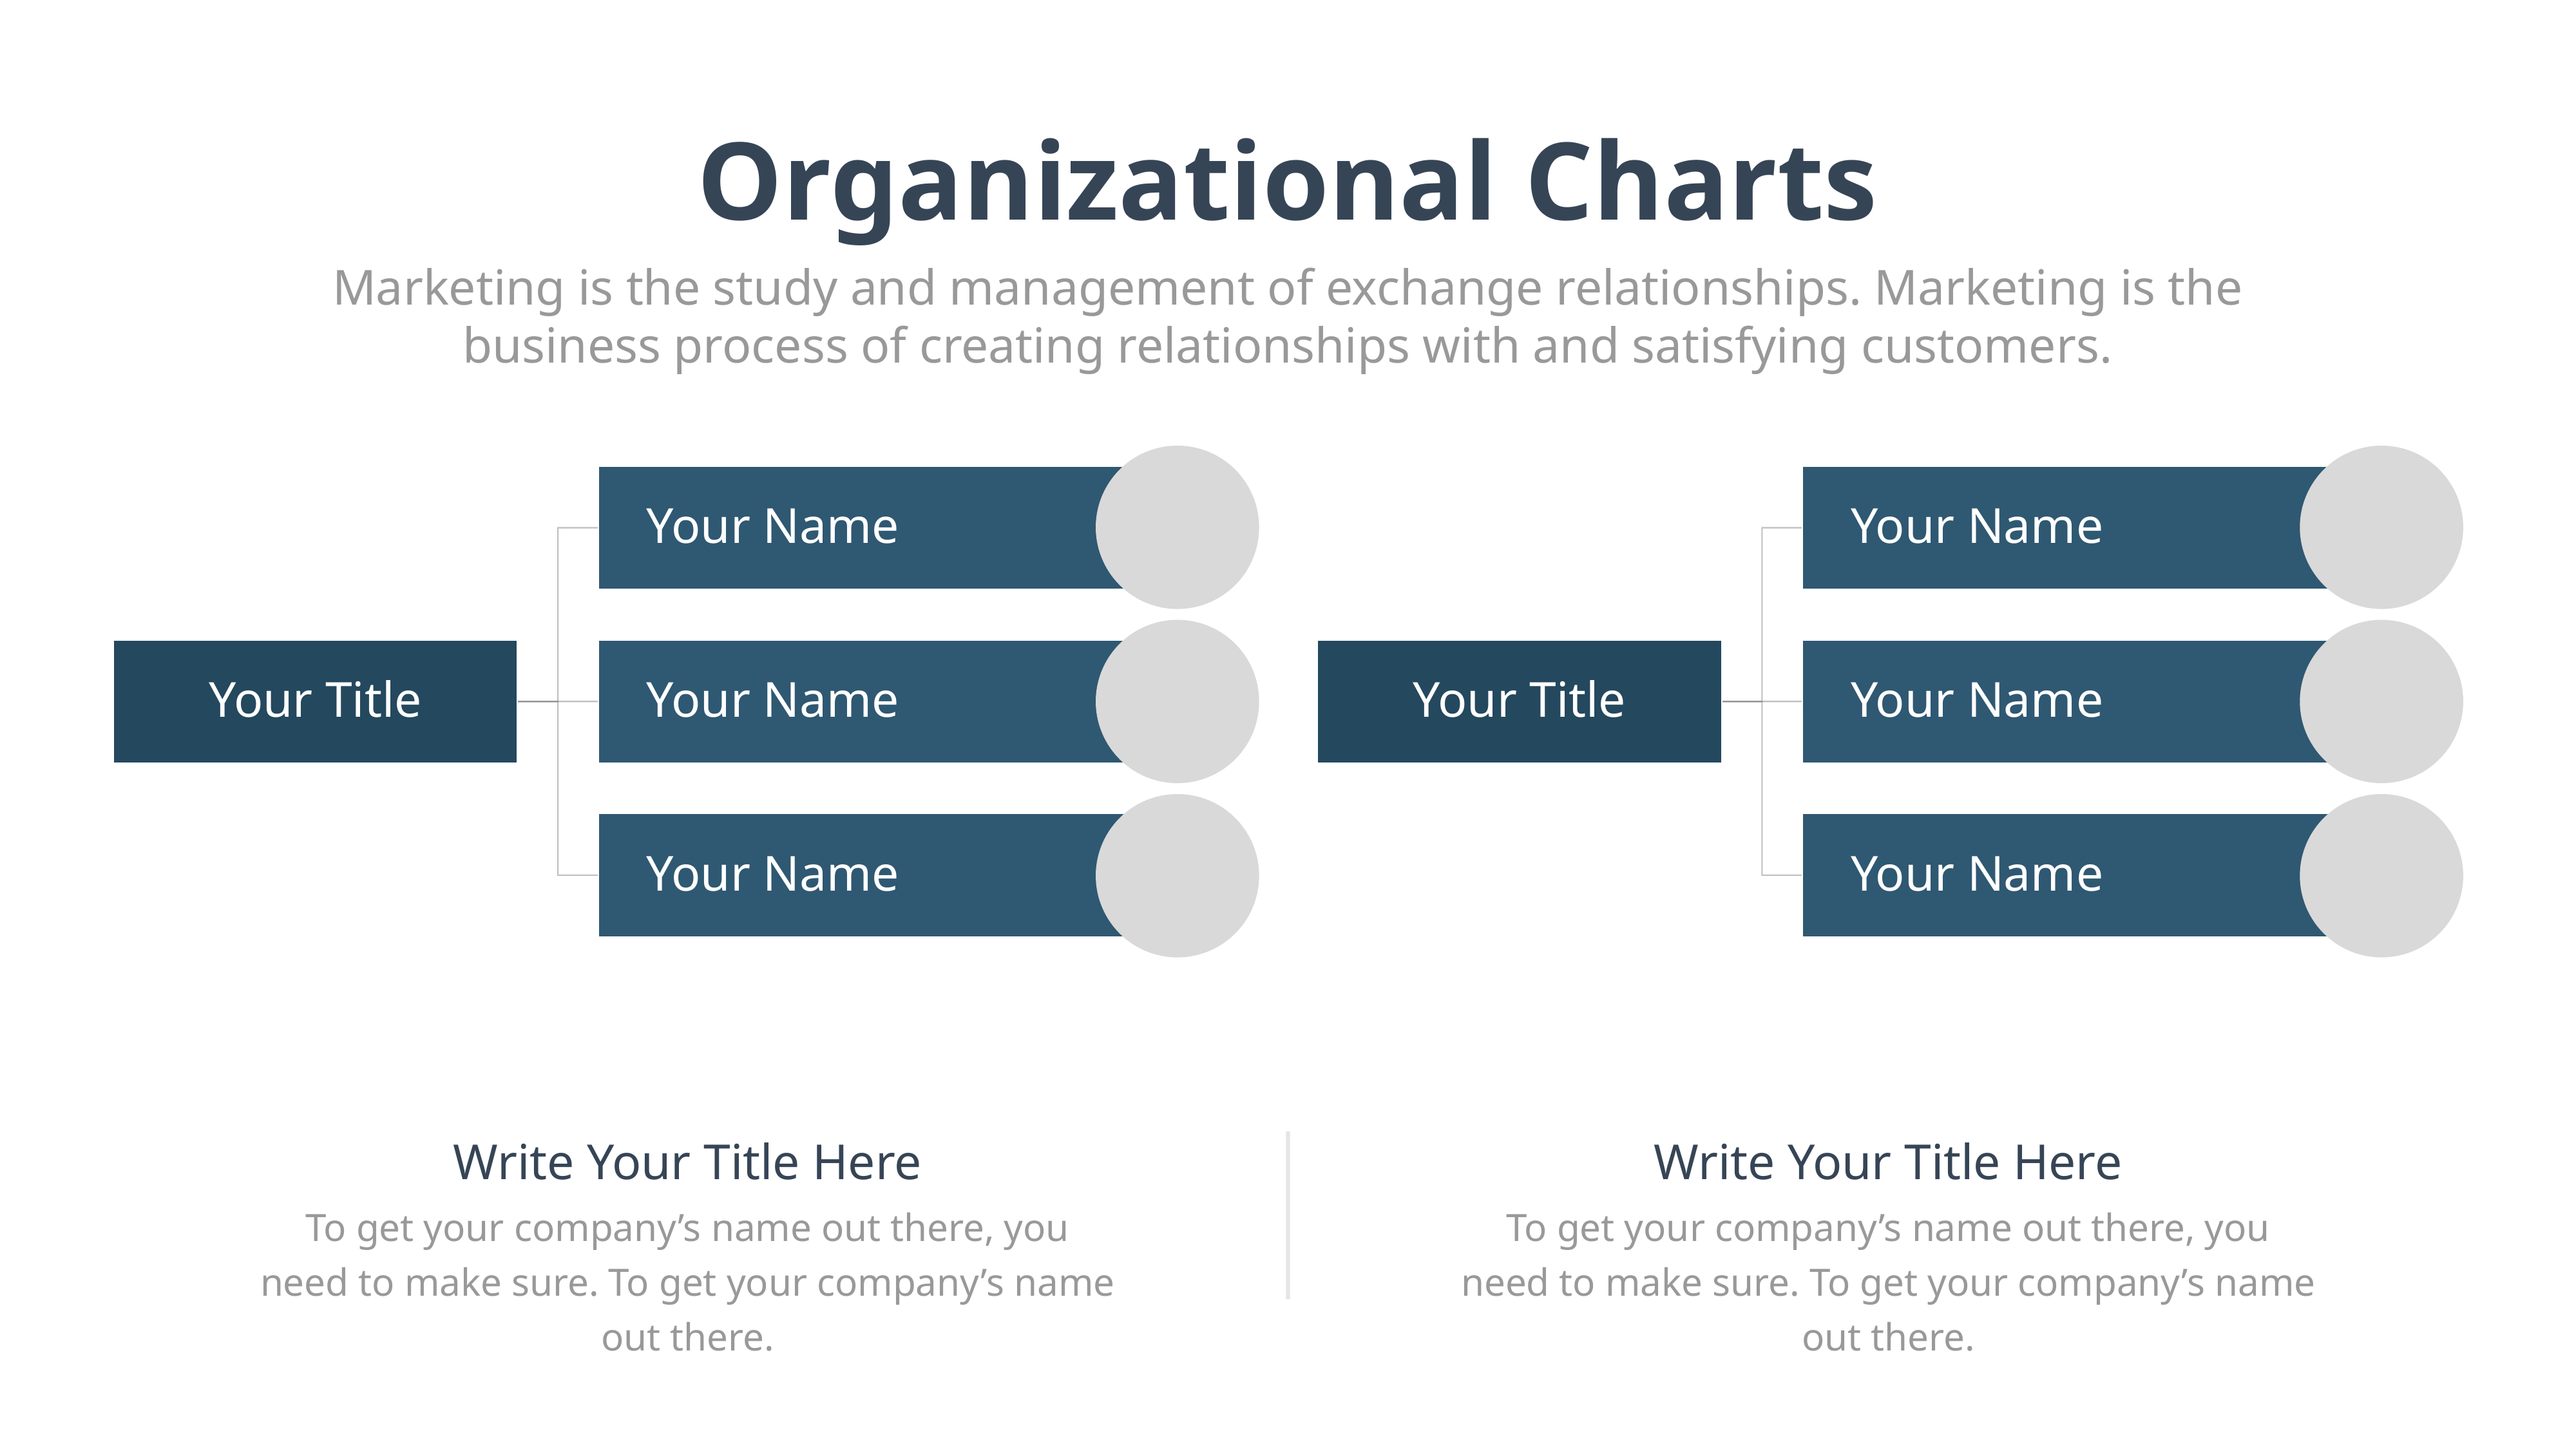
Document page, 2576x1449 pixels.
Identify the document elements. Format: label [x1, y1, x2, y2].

text_box [281, 108, 2295, 379]
text_box [113, 355, 2463, 1048]
text_box [249, 1126, 2327, 1305]
